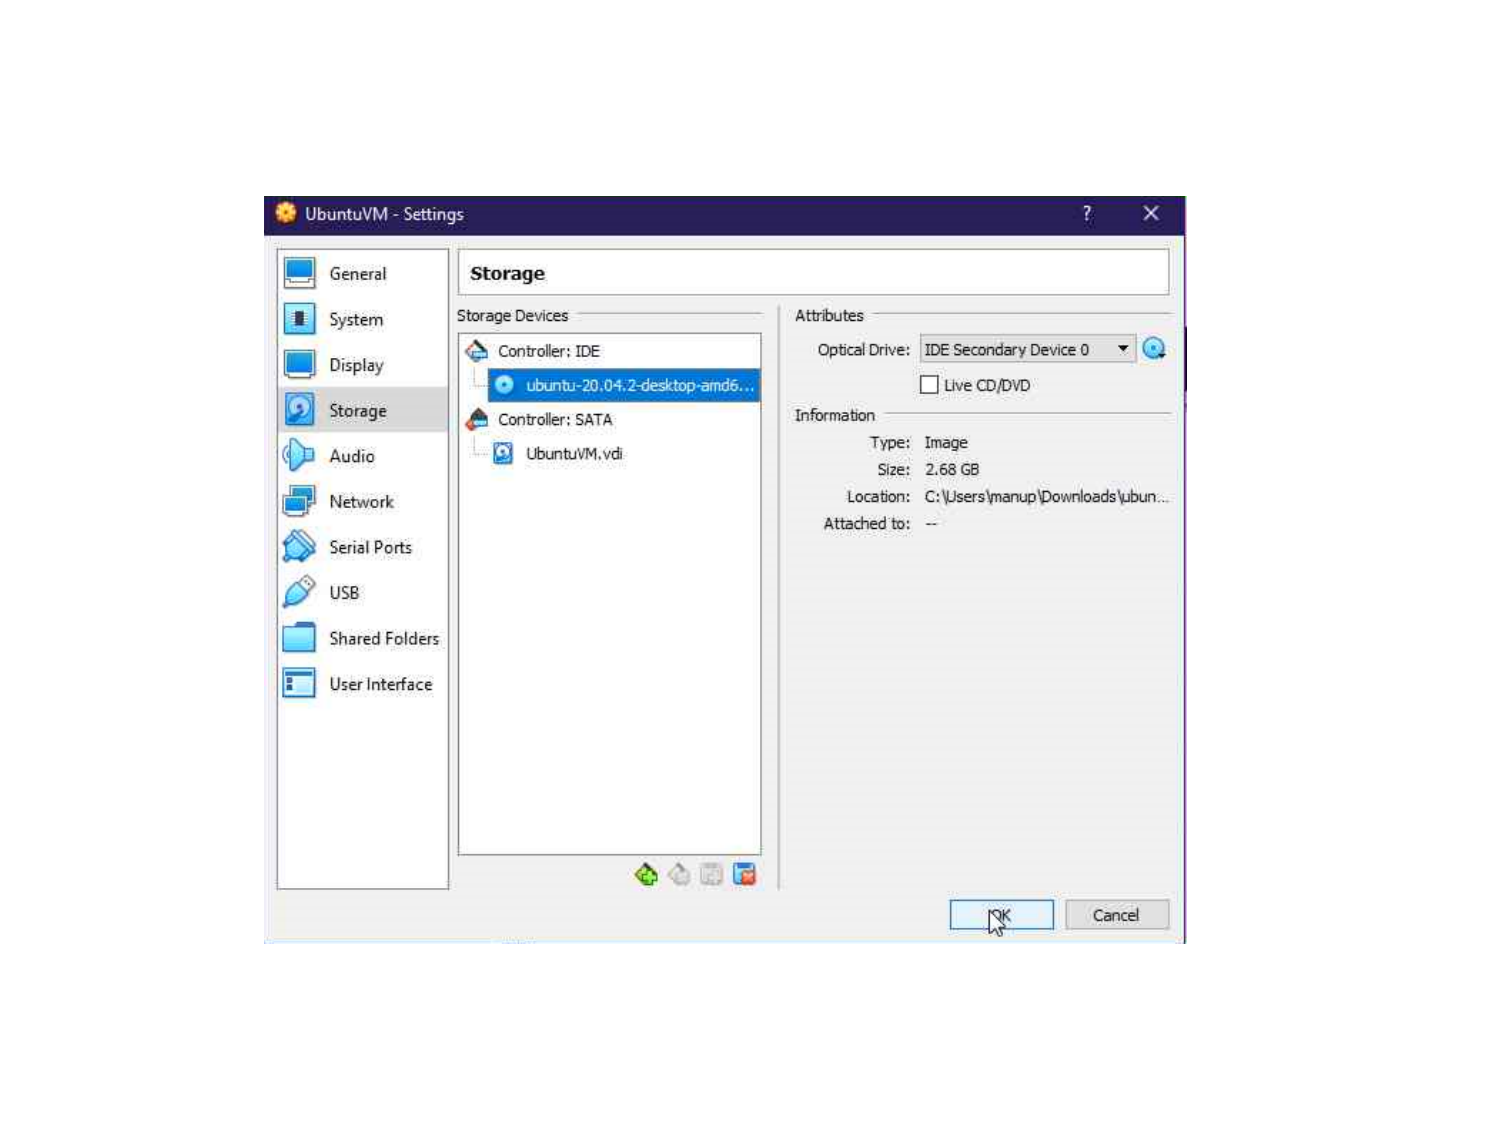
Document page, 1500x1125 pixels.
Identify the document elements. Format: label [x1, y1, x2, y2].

picture [264, 195, 1187, 945]
